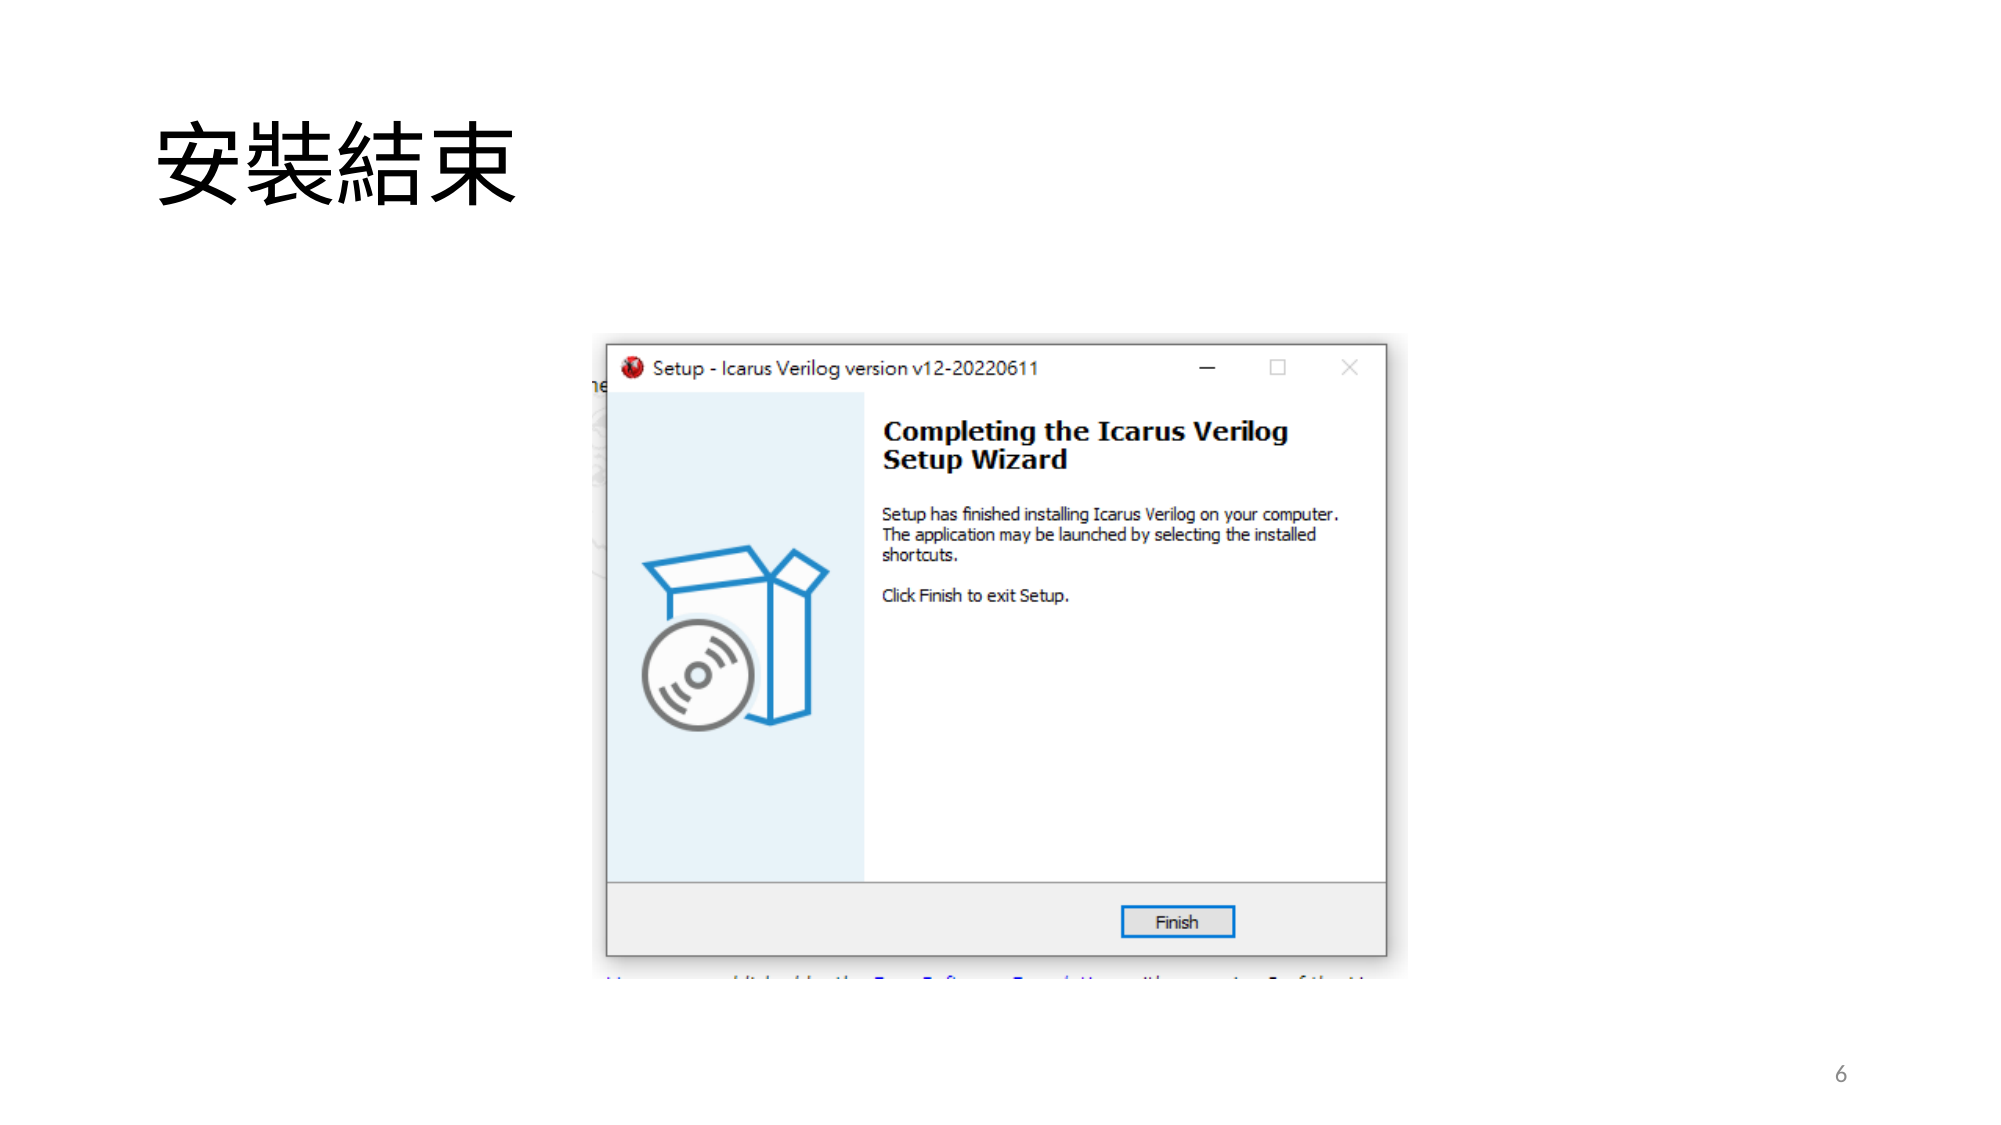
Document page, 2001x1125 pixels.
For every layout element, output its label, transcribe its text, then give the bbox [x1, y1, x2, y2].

slide_number 6 [1412, 1042, 1863, 1103]
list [592, 333, 1408, 980]
title 安裝結束 [137, 59, 1863, 278]
